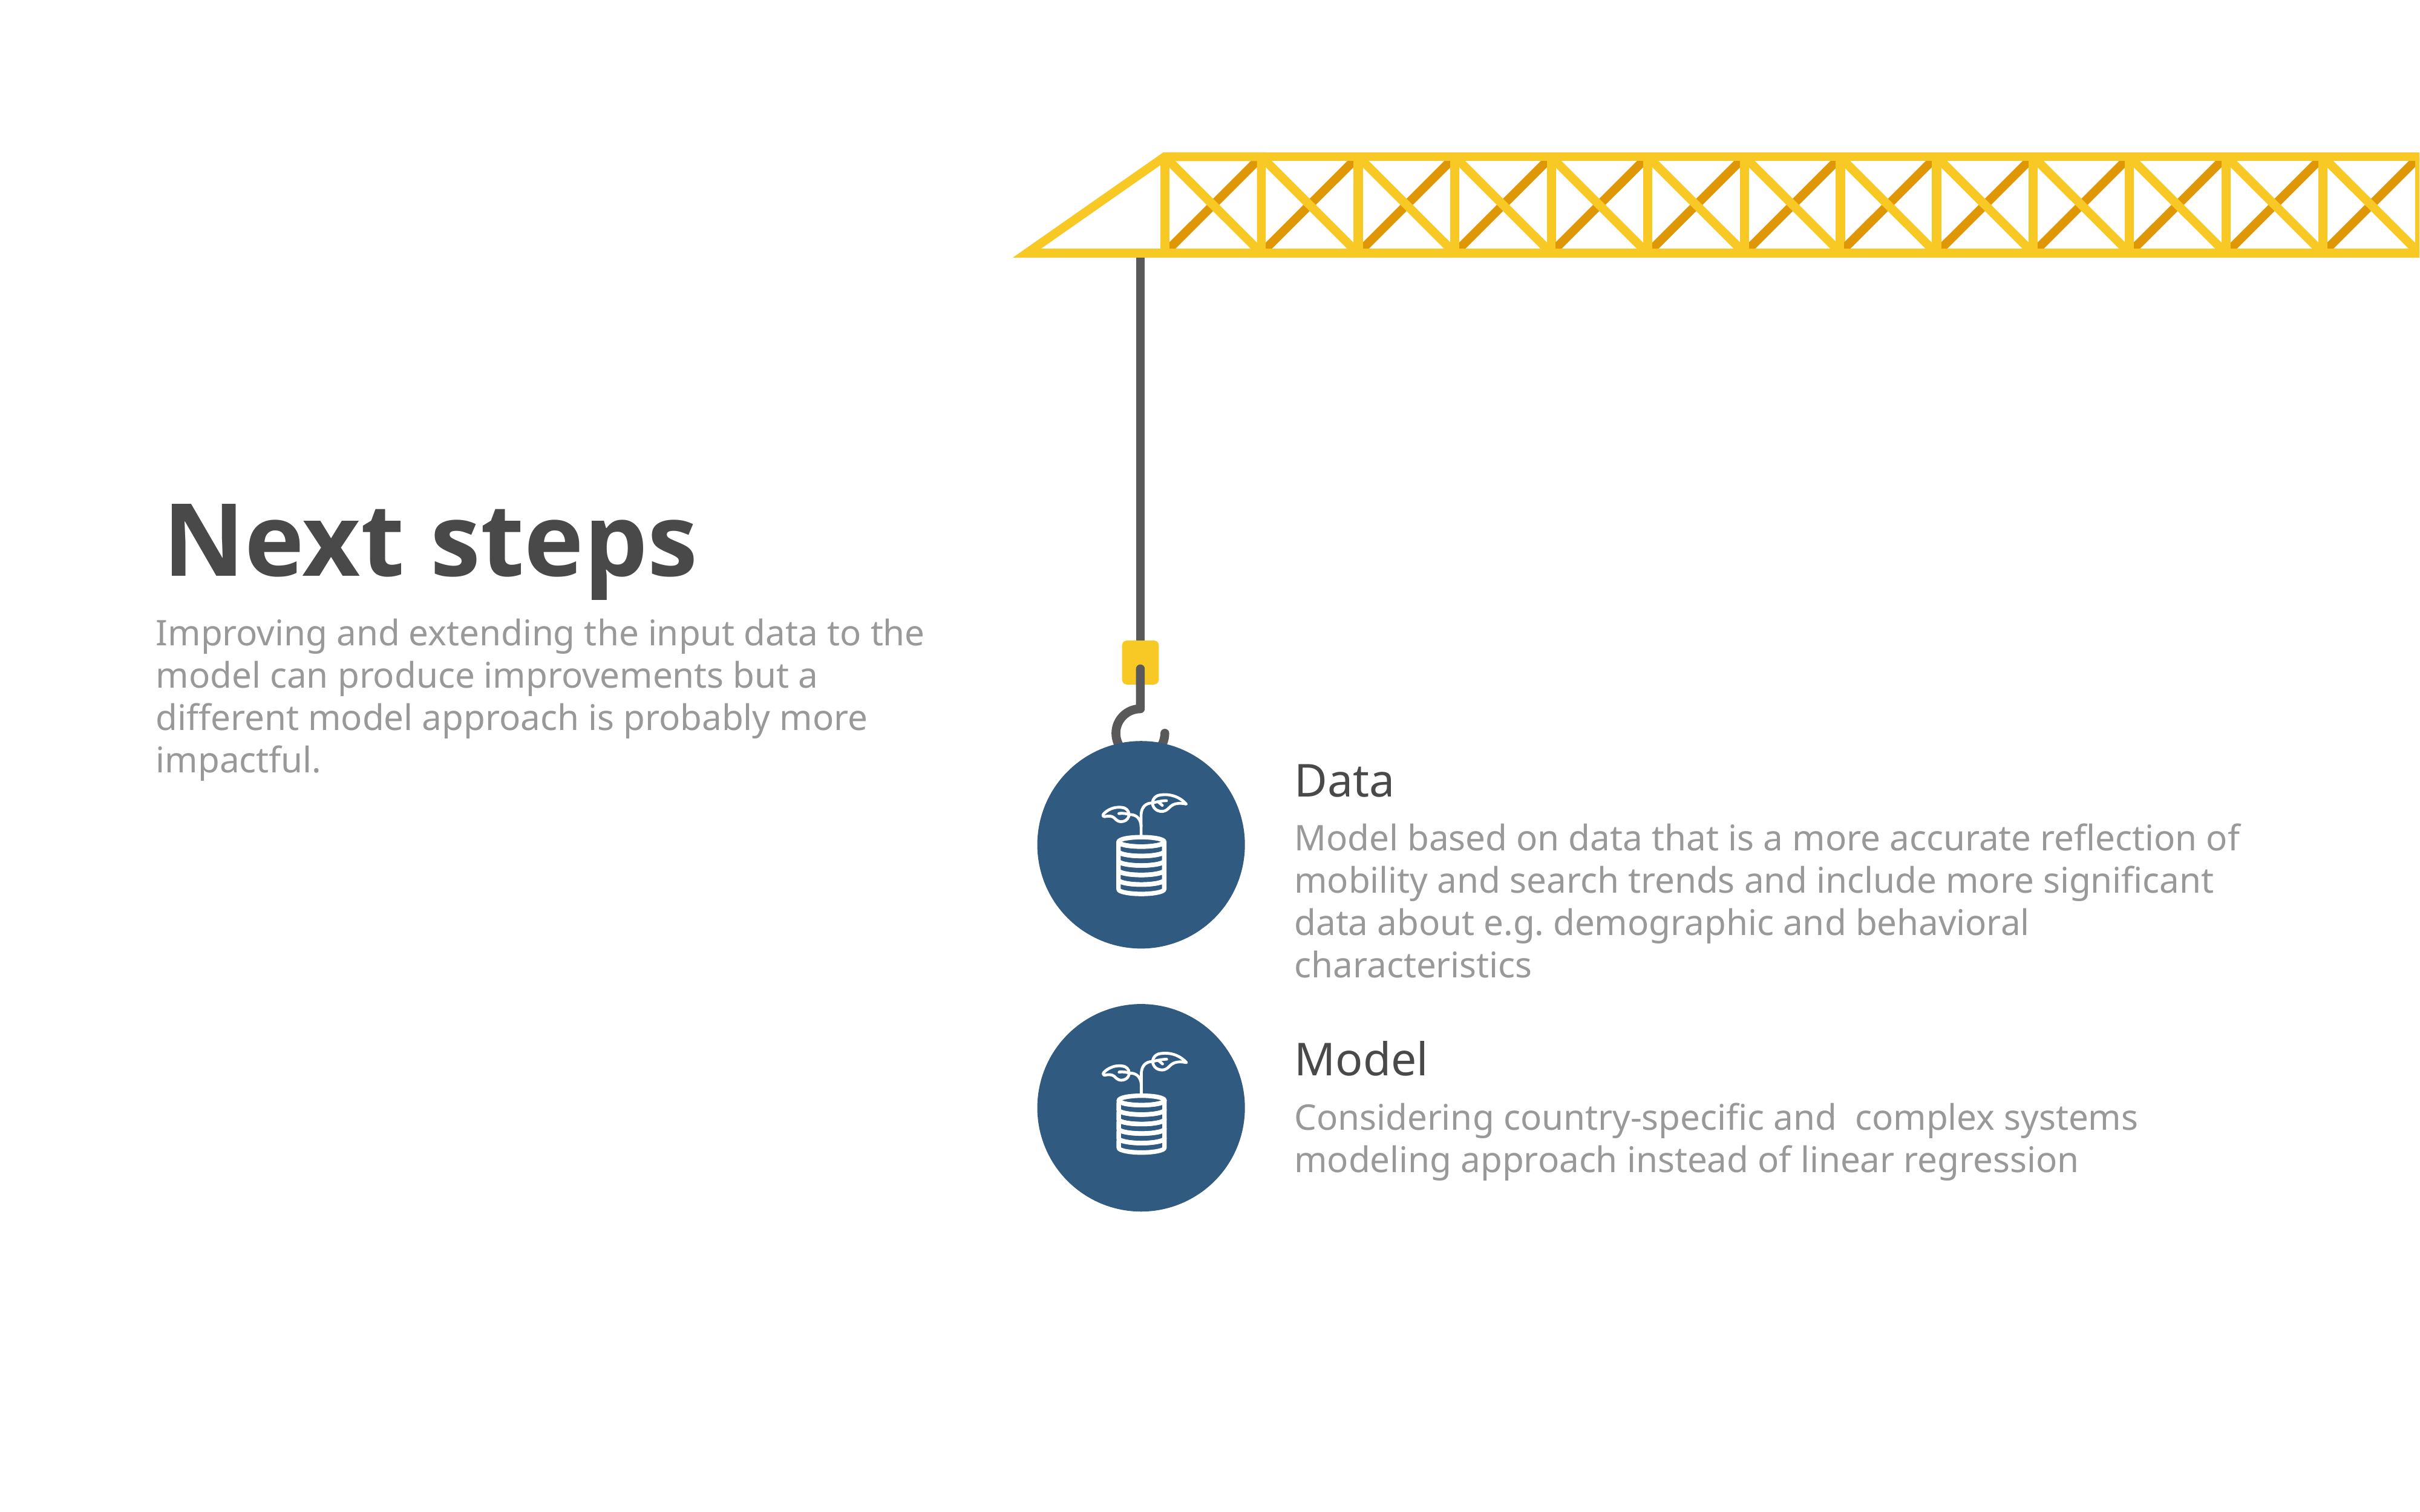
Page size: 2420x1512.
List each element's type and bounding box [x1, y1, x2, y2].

text_box [1037, 1004, 1245, 1212]
text_box [1285, 1026, 2273, 1185]
text_box [147, 471, 935, 743]
text_box [1102, 1052, 1188, 1155]
text_box [1037, 758, 1245, 949]
text_box [1101, 793, 1188, 896]
text_box [1285, 746, 2273, 949]
text_box [1027, 156, 2419, 758]
